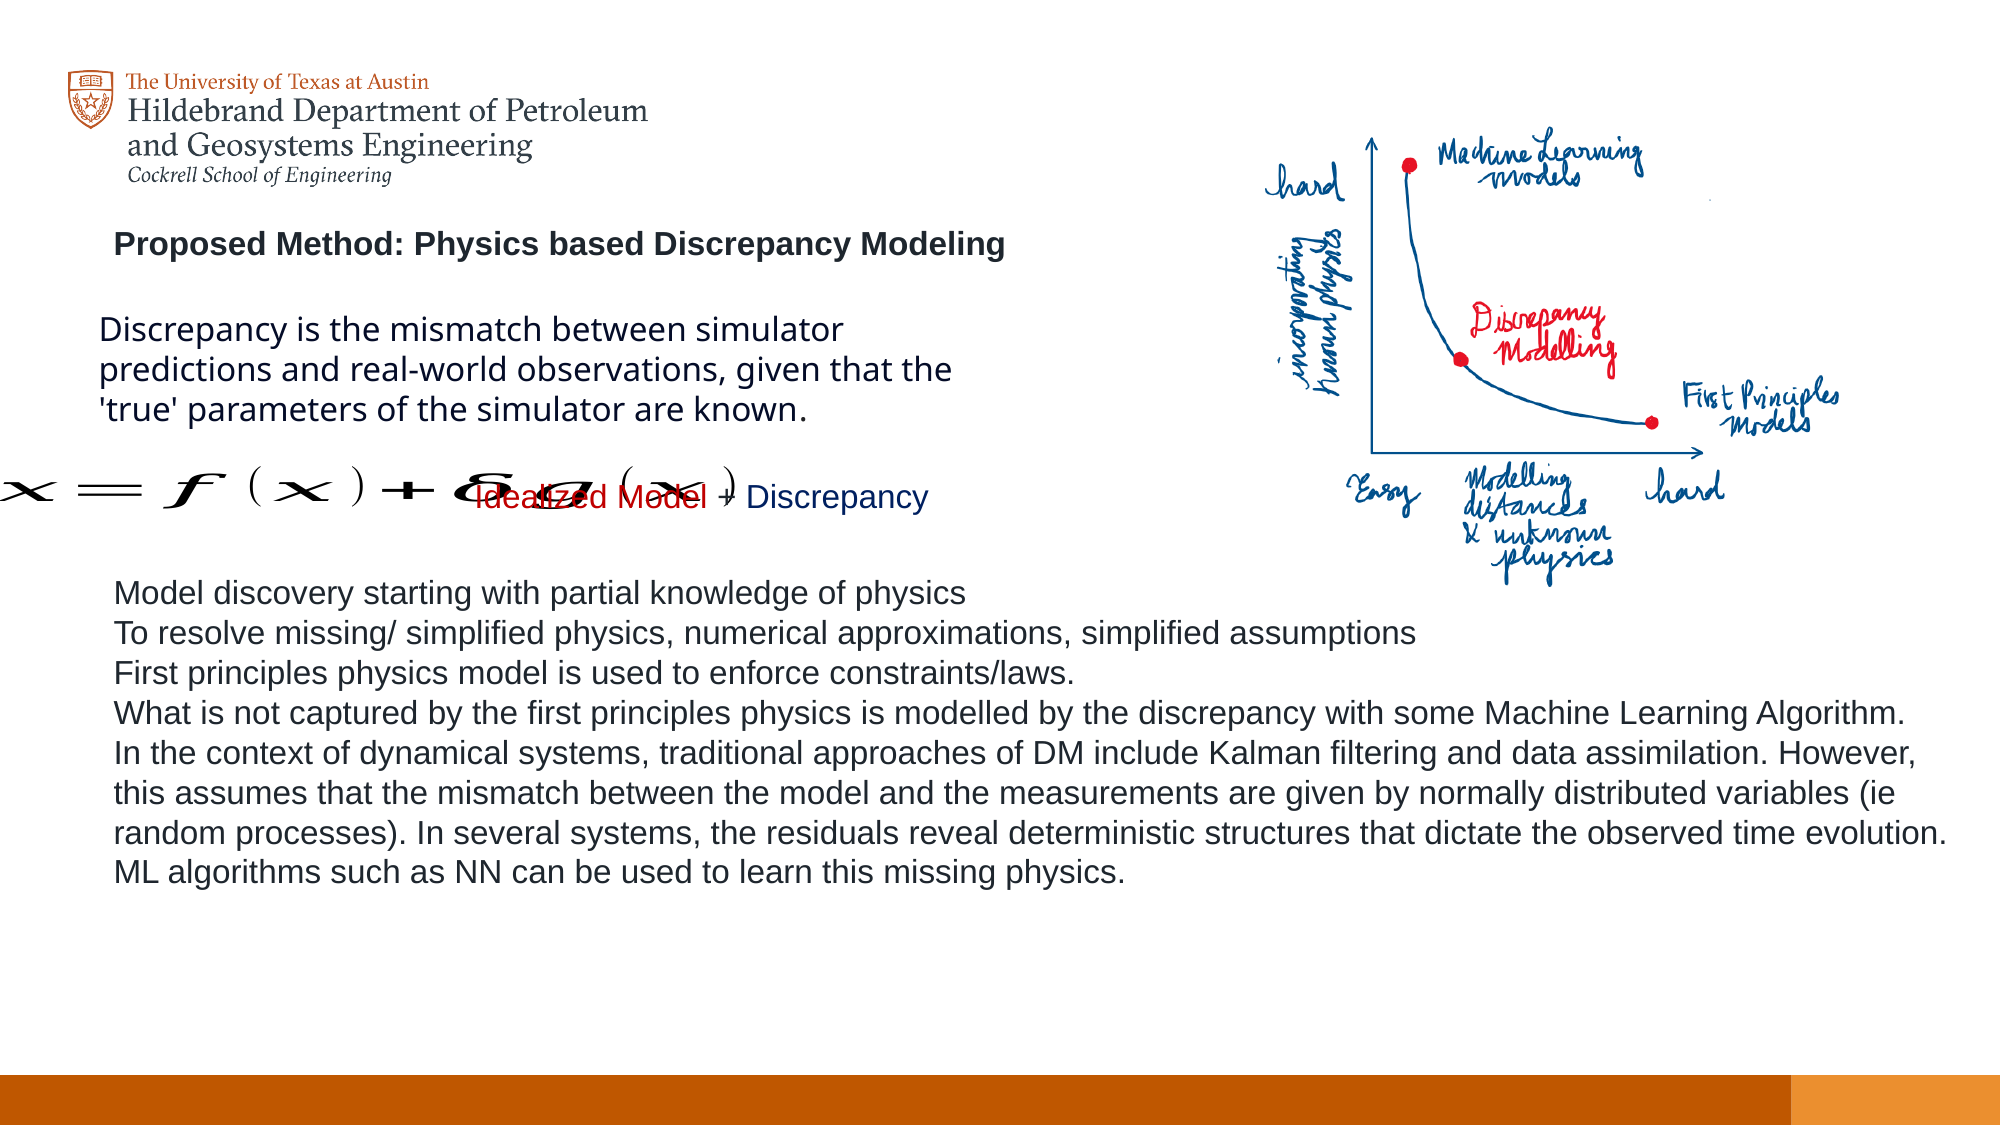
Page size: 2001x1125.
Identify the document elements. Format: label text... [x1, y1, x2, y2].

picture [68, 70, 648, 187]
list Model discovery starting with partial knowledge of physics To resolve missing/ simplified physics, numerical approximations, simplified assumptions First principles physics model is used to enforce constraints/laws. What is not captured by the first principles physics is modelled by the discrepancy with some Machine Learning Algorithm. In the context of dynamical systems, traditional approaches of DM include Kalman filtering and data assimilation. However, this assumes that the mismatch between the model and the measurements are given by normally distributed variables (ie random processes). In several systems, the residuals reveal deterministic structures that dictate the observed time evolution. ML algorithms such as NN can be used to learn this missing physics. [98, 563, 1979, 1125]
title Proposed Method: Physics based Discrepancy Modeling [98, 219, 1087, 306]
text_box Discrepancy is the mismatch between simulator predictions and real-world observations, given that the 'true' parameters of the simulator are known. [83, 301, 1031, 436]
text_box Idealized Model + Discrepancy [459, 468, 1031, 523]
picture [1259, 113, 1856, 591]
